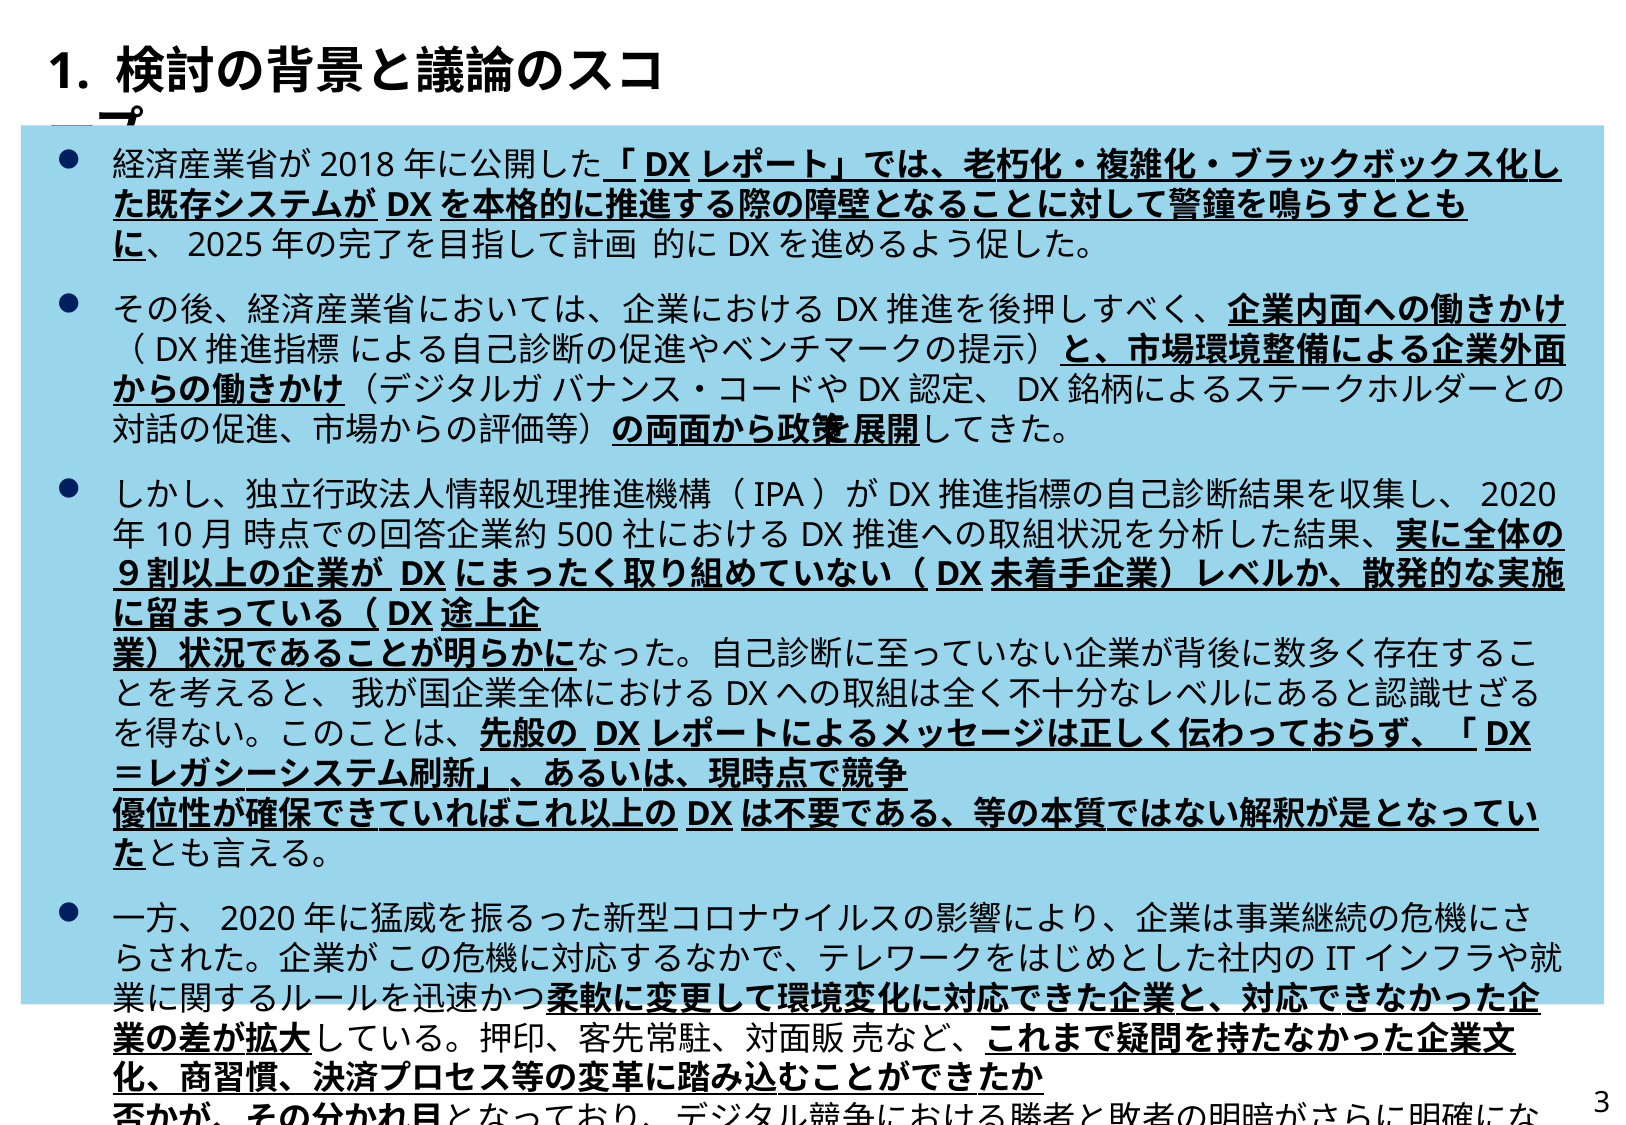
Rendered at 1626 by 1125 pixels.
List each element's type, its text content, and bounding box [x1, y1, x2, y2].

text_box [20, 125, 1604, 1005]
title 1. 検討の背景と議論のスコープ [45, 36, 710, 125]
text_box 経済産業省が2018年に公開した「DXレポート」では、老朽化・複雑化・ブラックボックス化した既存システムが DXを本格的に推進する際の障壁となることに対して警鐘を鳴らすとともに、2025年の完了を目指して計画 的にDXを進めるよう促した。 その後、経済産業省においては、企業におけるDX推進を後押しすべく、企業内面への働きかけ（DX推進指標 による自己診断の促進やベンチマークの提示）と、市場環境整備による企業外面からの働きかけ（デジタルガ バナンス・コードやDX認定、DX銘柄によるステークホルダーとの対話の促進、市場からの評価等）の両面から政策 を展開してきた。 しかし、独立行政法人情報処理推進機構（IPA）がDX推進指標の自己診断結果を収集し、2020年10月 時点での回答企業約500社におけるDX推進への取組状況を分析した結果、実に全体の９割以上の企業が DXにまったく取り組めていない（DX未着手企業）レベルか、散発的な実施に留まっている（DX途上企 業）状況であることが明らかになった。自己診断に至っていない企業が背後に数多く存在することを考えると、 我が国企業全体におけるDXへの取組は全く不十分なレベルにあると認識せざるを得ない。このことは、先般の DXレポートによるメッセージは正しく伝わっておらず、「DX＝レガシーシステム刷新」、あるいは、現時点で競争 優位性が確保できていればこれ以上のDXは不要である、等の本質ではない解釈が是となっていたとも言える。 一方、2020年に猛威を振るった新型コロナウイルスの影響により、企業は事業継続の危機にさらされた。企業が この危機に対応するなかで、テレワークをはじめとした社内のITインフラや就業に関するルールを迅速かつ柔軟に変 更して環境変化に対応できた企業と、対応できなかった企業の差が拡大している。押印、客先常駐、対面販 売など、これまで疑問を持たなかった企業文化、商習慣、決済プロセス等の変革に踏み込むことができたか 否かが、その分かれ目となっており、デジタル競争における勝者と敗者の明暗がさらに明確になっていくことになろう。 以上の背景を踏まえ、本研究会では企業のDXを加速するための課題やその対応策を中心に議論することとした [54, 141, 1587, 1125]
text_box 3 [1587, 1079, 1618, 1118]
